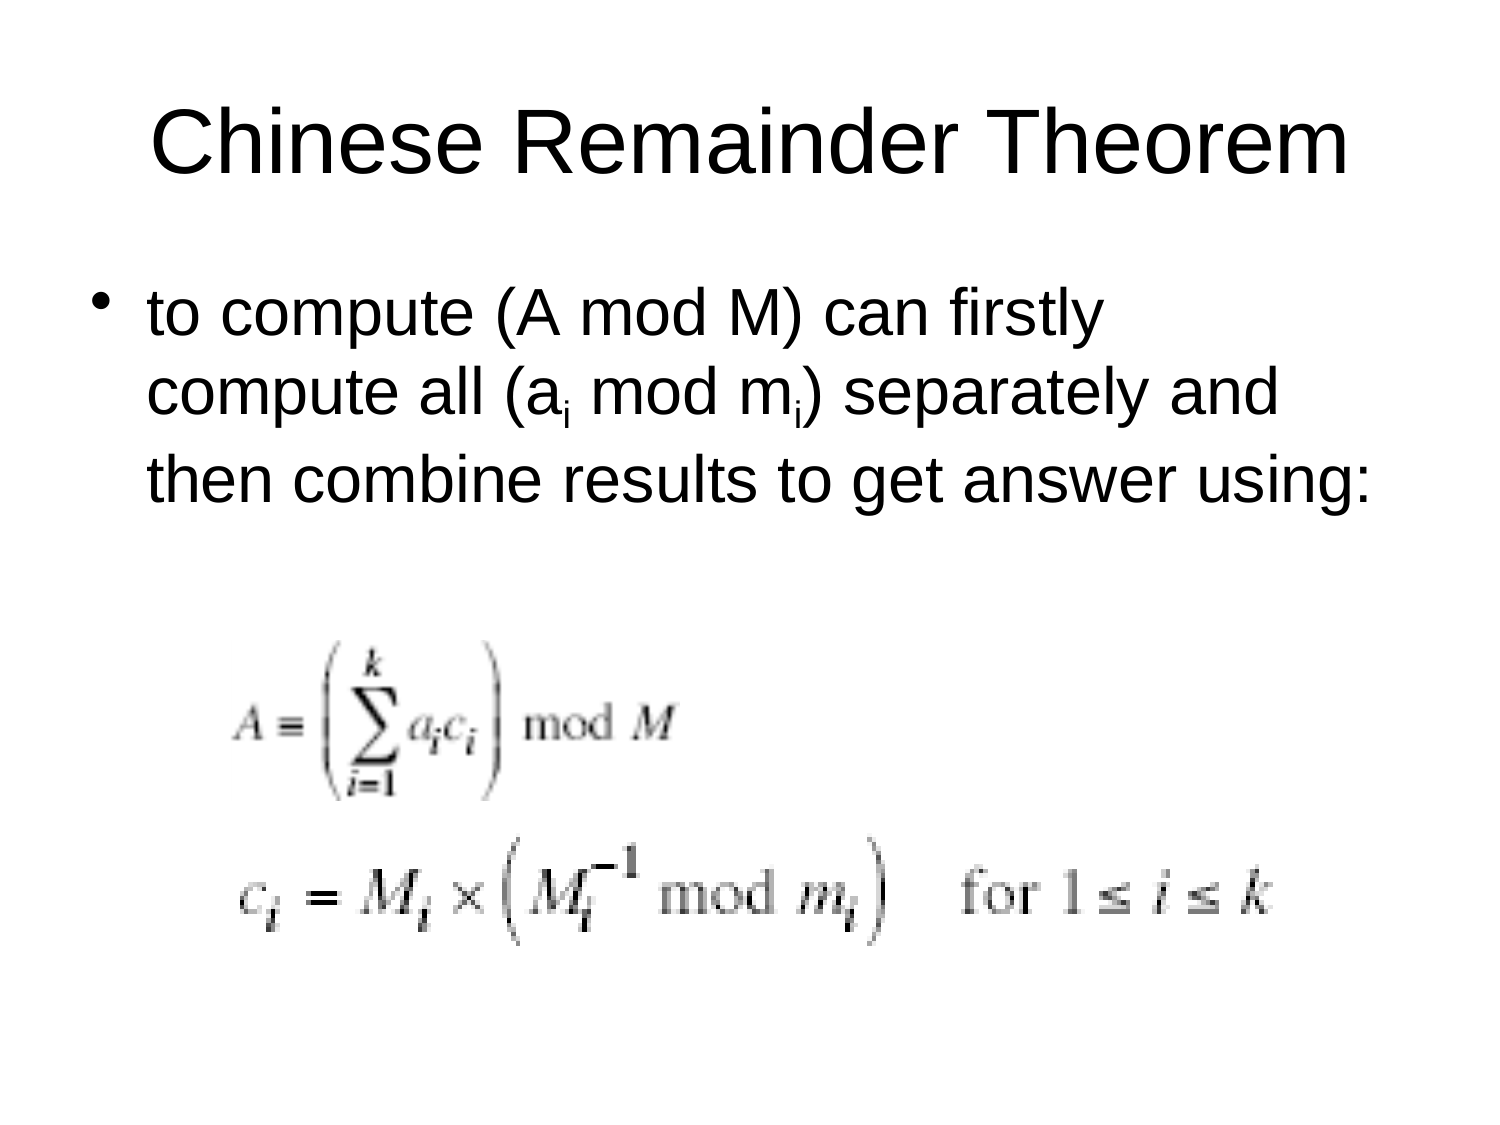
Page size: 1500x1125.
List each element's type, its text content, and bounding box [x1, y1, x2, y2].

text_box to compute (A mod M) can firstly compute all (ai mod mi) separately and then combine results to get answer using: [85, 266, 1379, 517]
title Chinese Remainder Theorem [128, 79, 1372, 266]
picture [229, 640, 681, 801]
picture [240, 833, 1273, 946]
